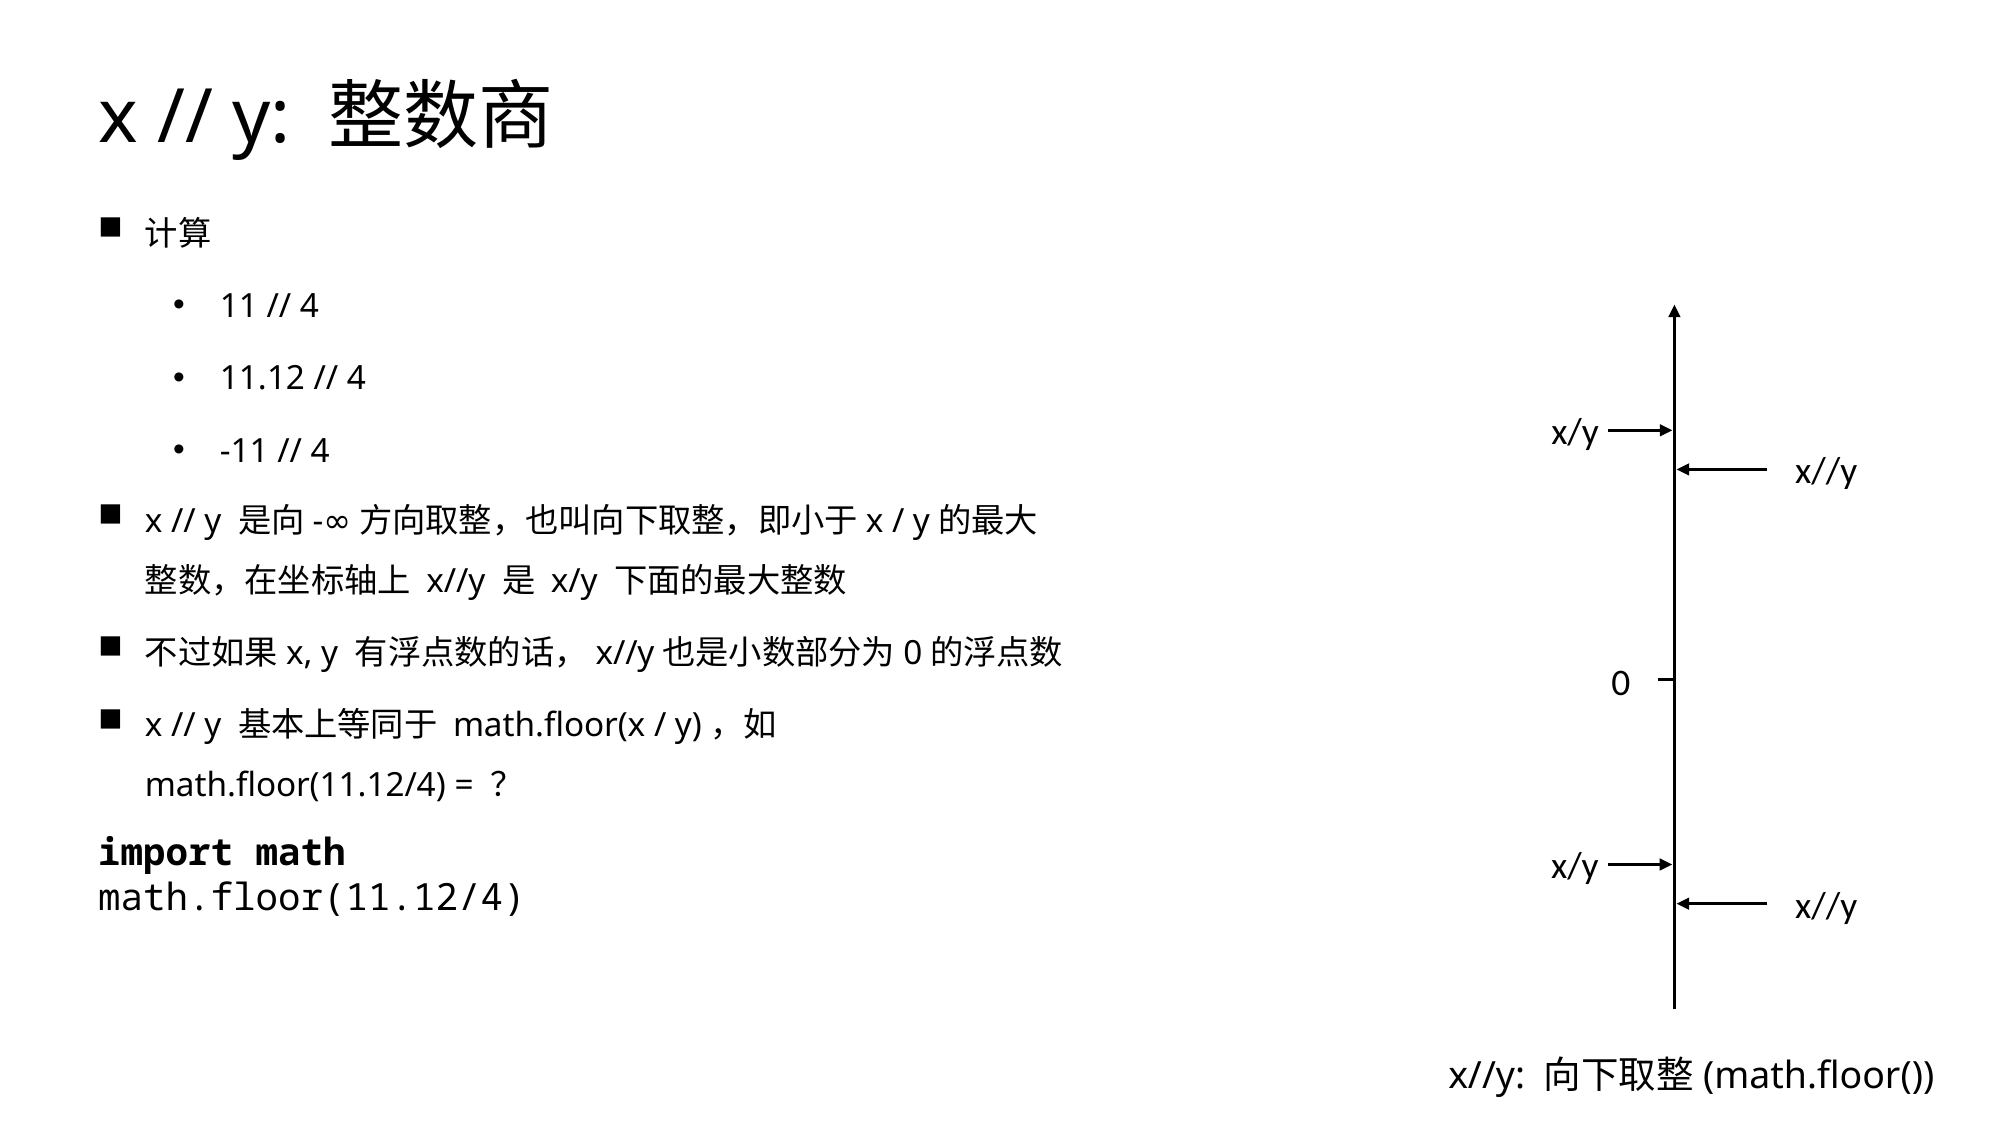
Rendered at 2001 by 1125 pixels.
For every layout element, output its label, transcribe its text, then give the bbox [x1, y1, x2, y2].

text_box x // y: 整数商 [83, 59, 709, 165]
text_box x // y 是向-∞方向取整，也叫向下取整，即小于x / y的最大整数，在坐标轴上 x//y 是 x/y 下面的最大整数 不过如果x, y 有浮点数的话，x//y也是小数部分为0的浮点数 x // y 基本上等同于 math.floor(x / y)，如math.floor(11.12/4) = ？ [83, 471, 1084, 811]
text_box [1434, 304, 1949, 1105]
text_box 计算 11 // 4 11.12 // 4 -11 // 4 [83, 184, 1149, 477]
text_box import math math.floor(11.12/4) [83, 820, 628, 926]
